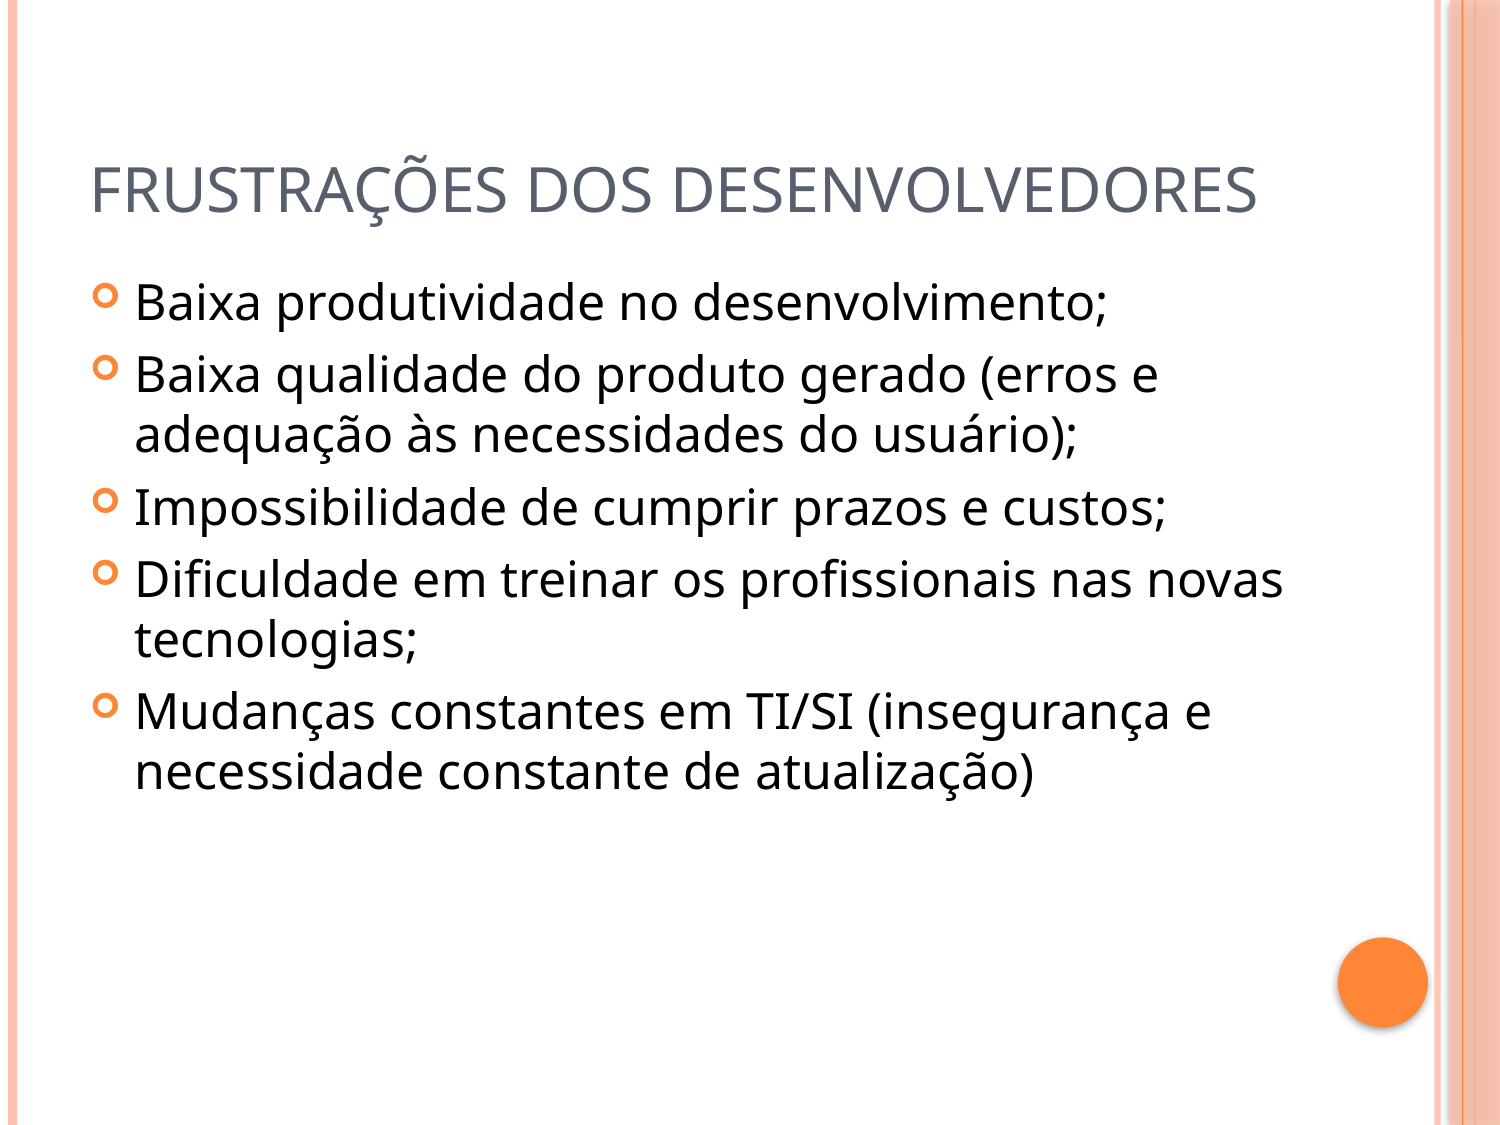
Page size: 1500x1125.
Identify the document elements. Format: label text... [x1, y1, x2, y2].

title Frustrações dos desenvolvedores [75, 45, 1300, 233]
list Baixa produtividade no desenvolvimento; Baixa qualidade do produto gerado (erros e adequação às necessidades do usuário); Impossibilidade de cumprir prazos e custos; Dificuldade em treinar os profissionais nas novas tecnologias; Mudanças constantes em TI/SI (insegurança e necessidade constante de atualização) [75, 262, 1300, 1062]
